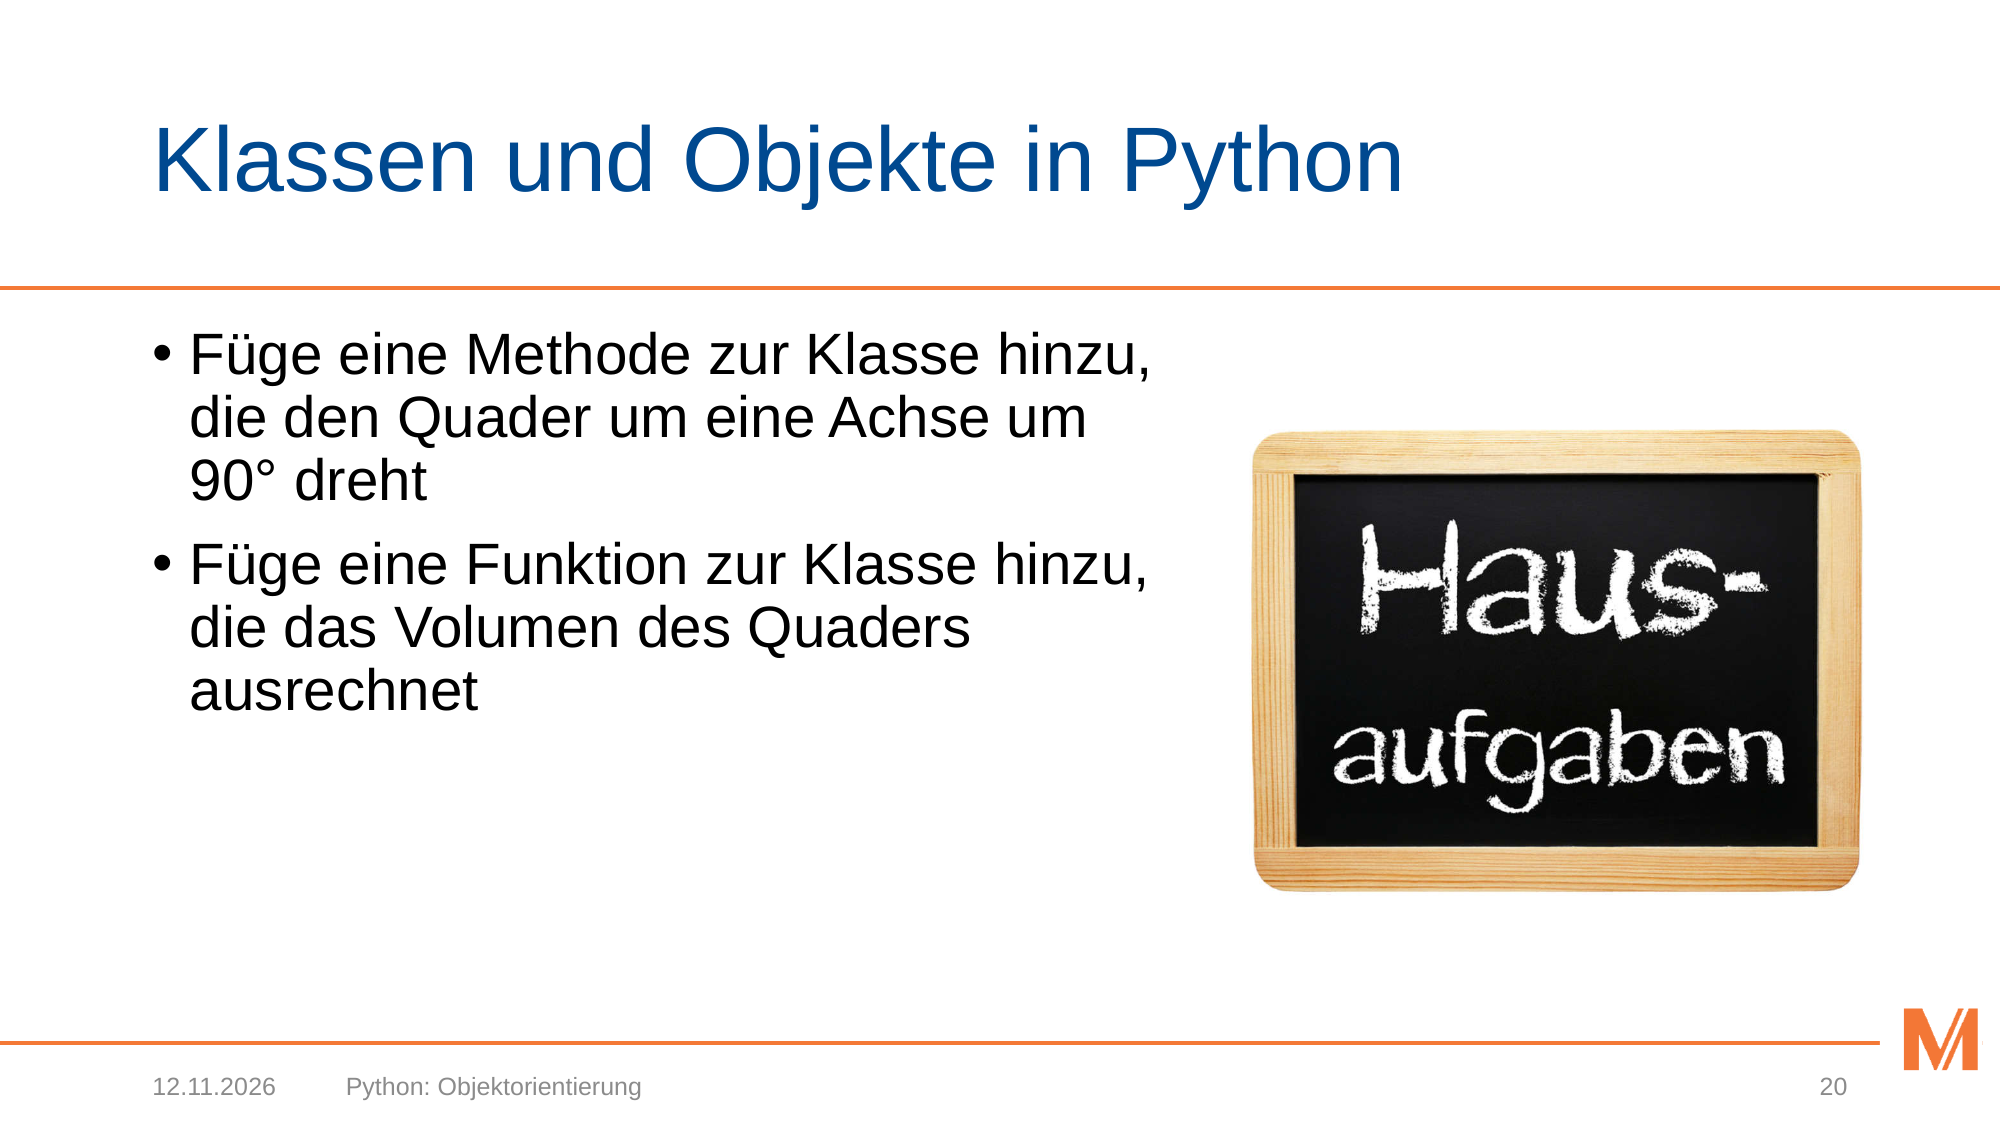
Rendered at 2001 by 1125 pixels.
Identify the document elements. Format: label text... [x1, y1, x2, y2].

list Füge eine Methode zur Klasse hinzu, die den Quader um eine Achse um 90° dreht Füge eine Funktion zur Klasse hinzu, die das Volumen des Quaders ausrechnet [137, 316, 1208, 1014]
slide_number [137, 1055, 313, 1116]
title Klassen und Objekte in Python [137, 59, 1863, 264]
slide_number 20 [1743, 1055, 1863, 1116]
footer Python: Objektorientierung [330, 1055, 1721, 1116]
picture [1879, 989, 1982, 1097]
picture [1228, 408, 1884, 917]
